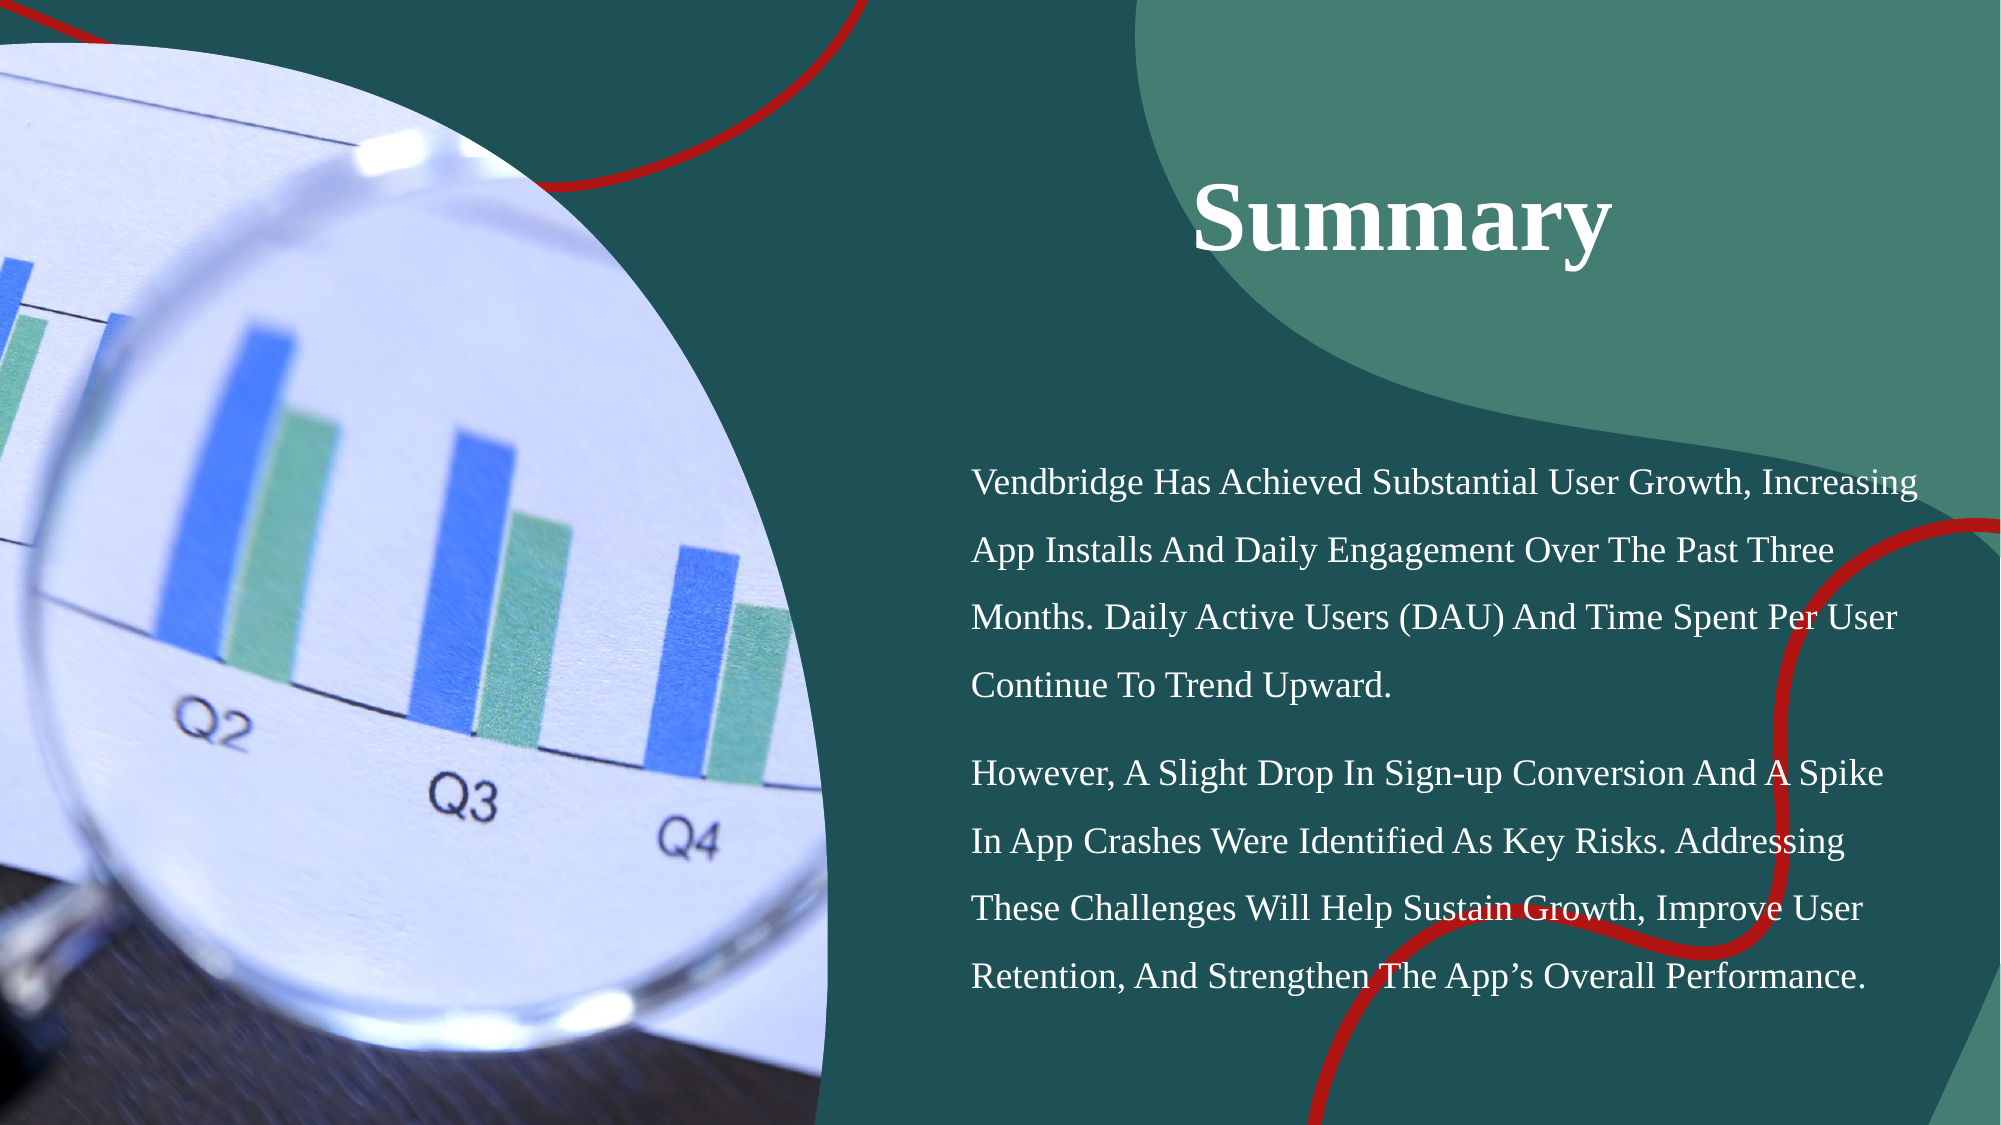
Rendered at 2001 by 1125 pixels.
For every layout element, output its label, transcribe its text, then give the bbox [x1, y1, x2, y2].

title Summary [955, 149, 1850, 276]
list Vendbridge Has Achieved Substantial User Growth, Increasing App Installs And Daily Engagement Over The Past Three Months. Daily Active Users (DAU) And Time Spent Per User Continue To Trend Upward. However, A Slight Drop In Sign-up Conversion And A Spike In App Crashes Were Identified As Key Risks. Addressing These Challenges Will Help Sustain Growth, Improve User Retention, And Strengthen The App’s Overall Performance. [955, 427, 1938, 1094]
picture [0, 42, 828, 1125]
